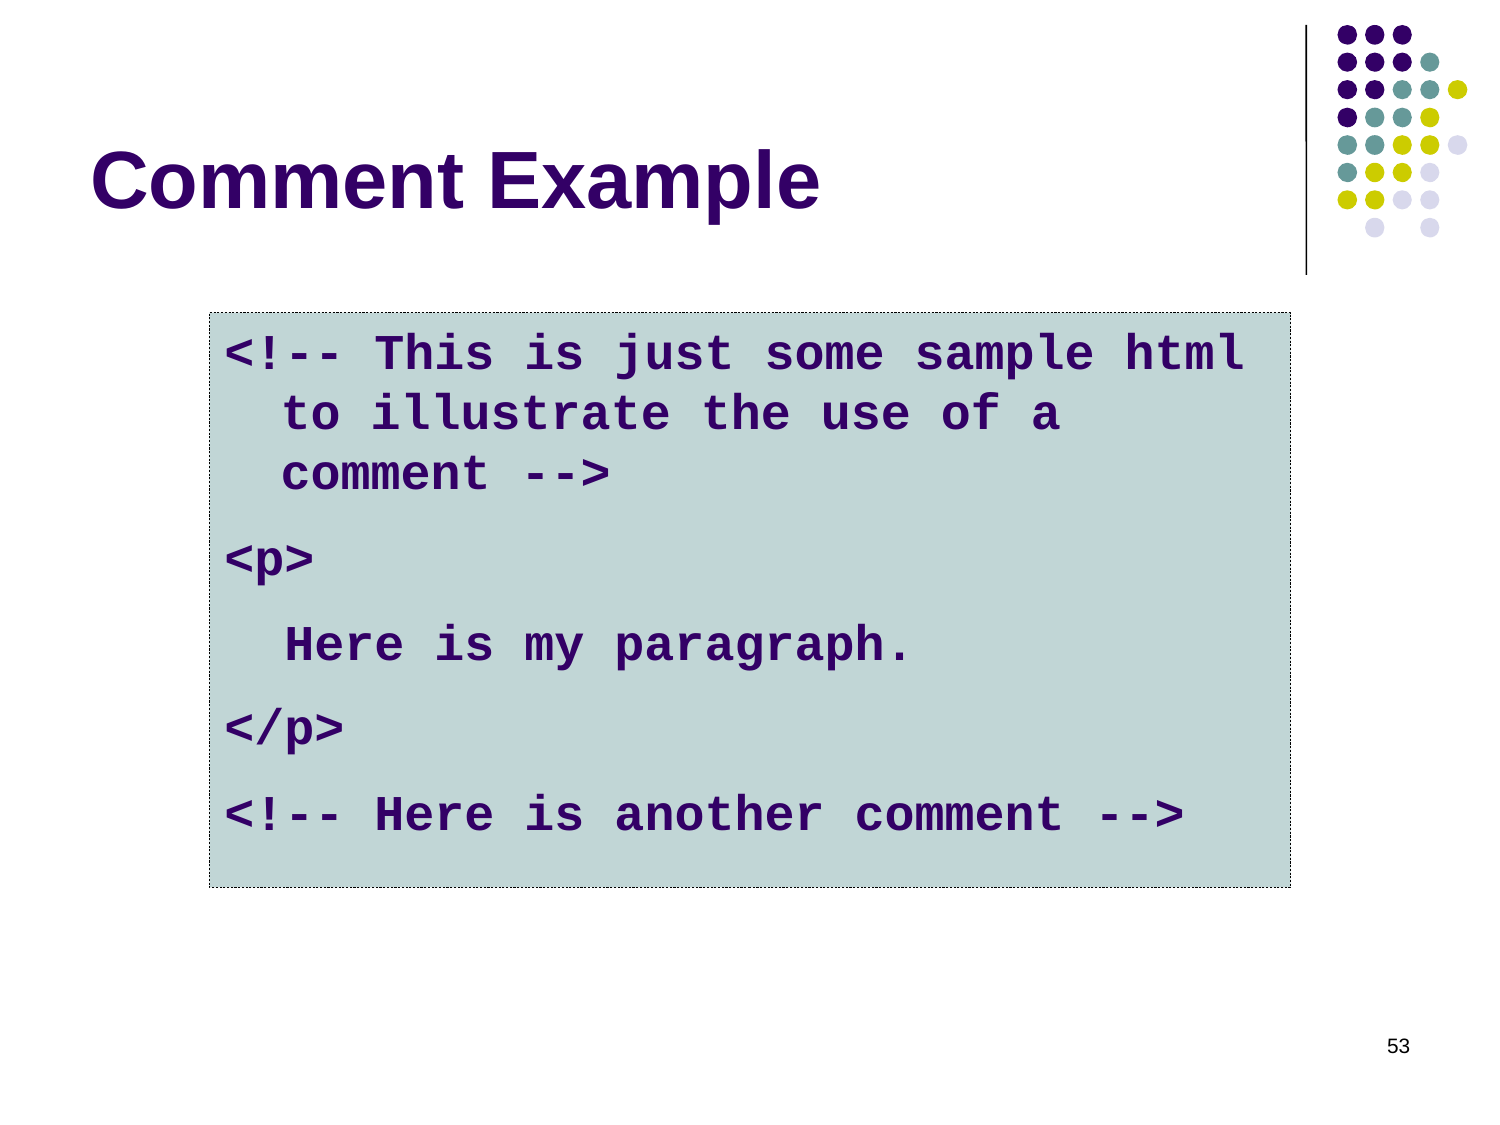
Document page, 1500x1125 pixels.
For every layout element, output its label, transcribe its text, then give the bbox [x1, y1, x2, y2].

list <!-- This is just some sample html to illustrate the use of a comment --> <p> Here is my paragraph. </p> <!-- Here is another comment --> [209, 312, 1291, 888]
title Comment Example [75, 20, 1313, 233]
slide_number 53 [1074, 1024, 1426, 1101]
